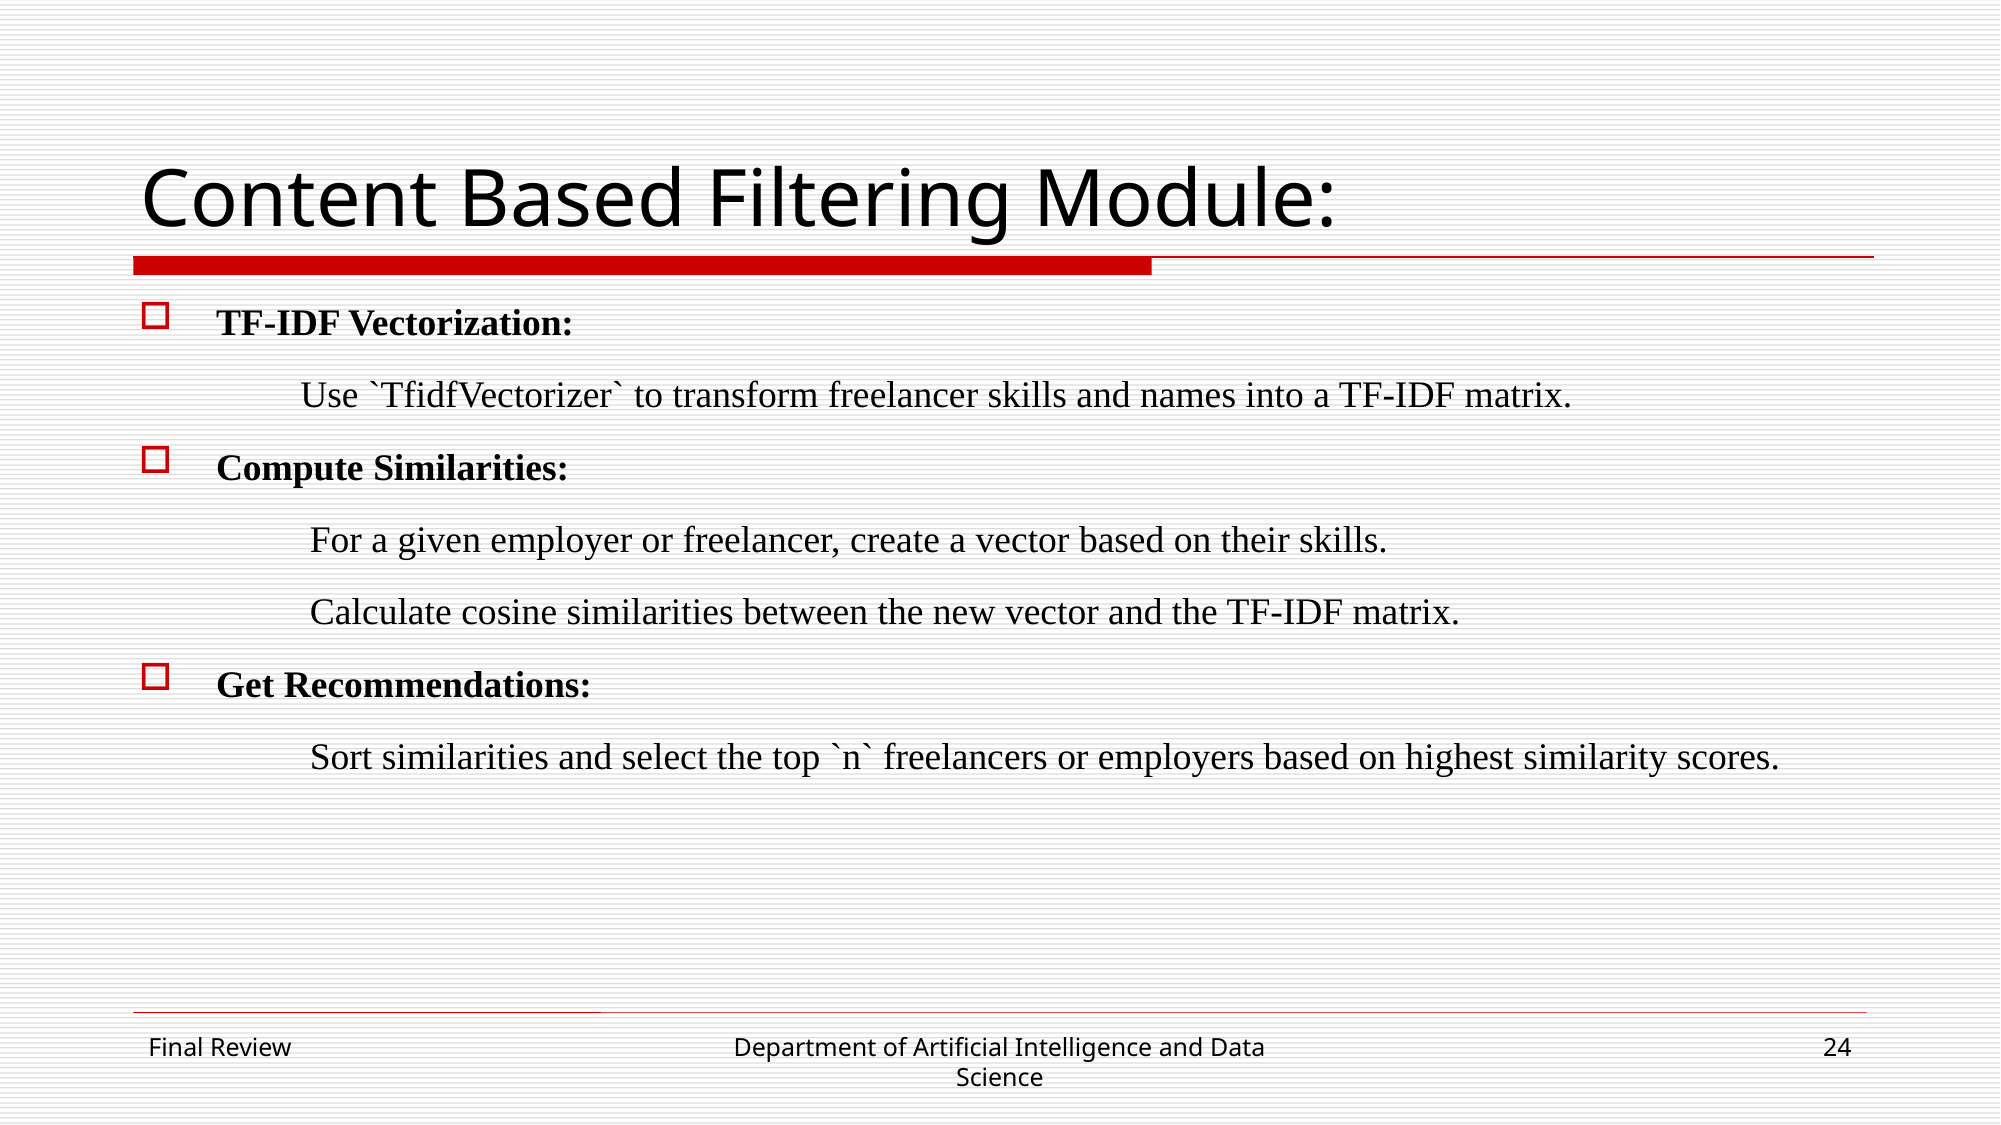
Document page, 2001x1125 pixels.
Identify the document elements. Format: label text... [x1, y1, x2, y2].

title Content Based Filtering Module: [125, 50, 1876, 250]
picture [0, 0, 2001, 1125]
footer Department of Artificial Intelligence and Data Science [683, 1024, 1317, 1103]
list TF-IDF Vectorization: Use `TfidfVectorizer` to transform freelancer skills and names into a TF-IDF matrix. Compute Similarities: For a given employer or freelancer, create a vector based on their skills. Calculate cosine similarities between the new vector and the TF-IDF matrix. Get Recommendations: Sort similarities and select the top `n` freelancers or employers based on highest similarity scores. [123, 287, 1874, 988]
slide_number 24 [1433, 1024, 1867, 1103]
slide_number Final Review [133, 1024, 567, 1103]
